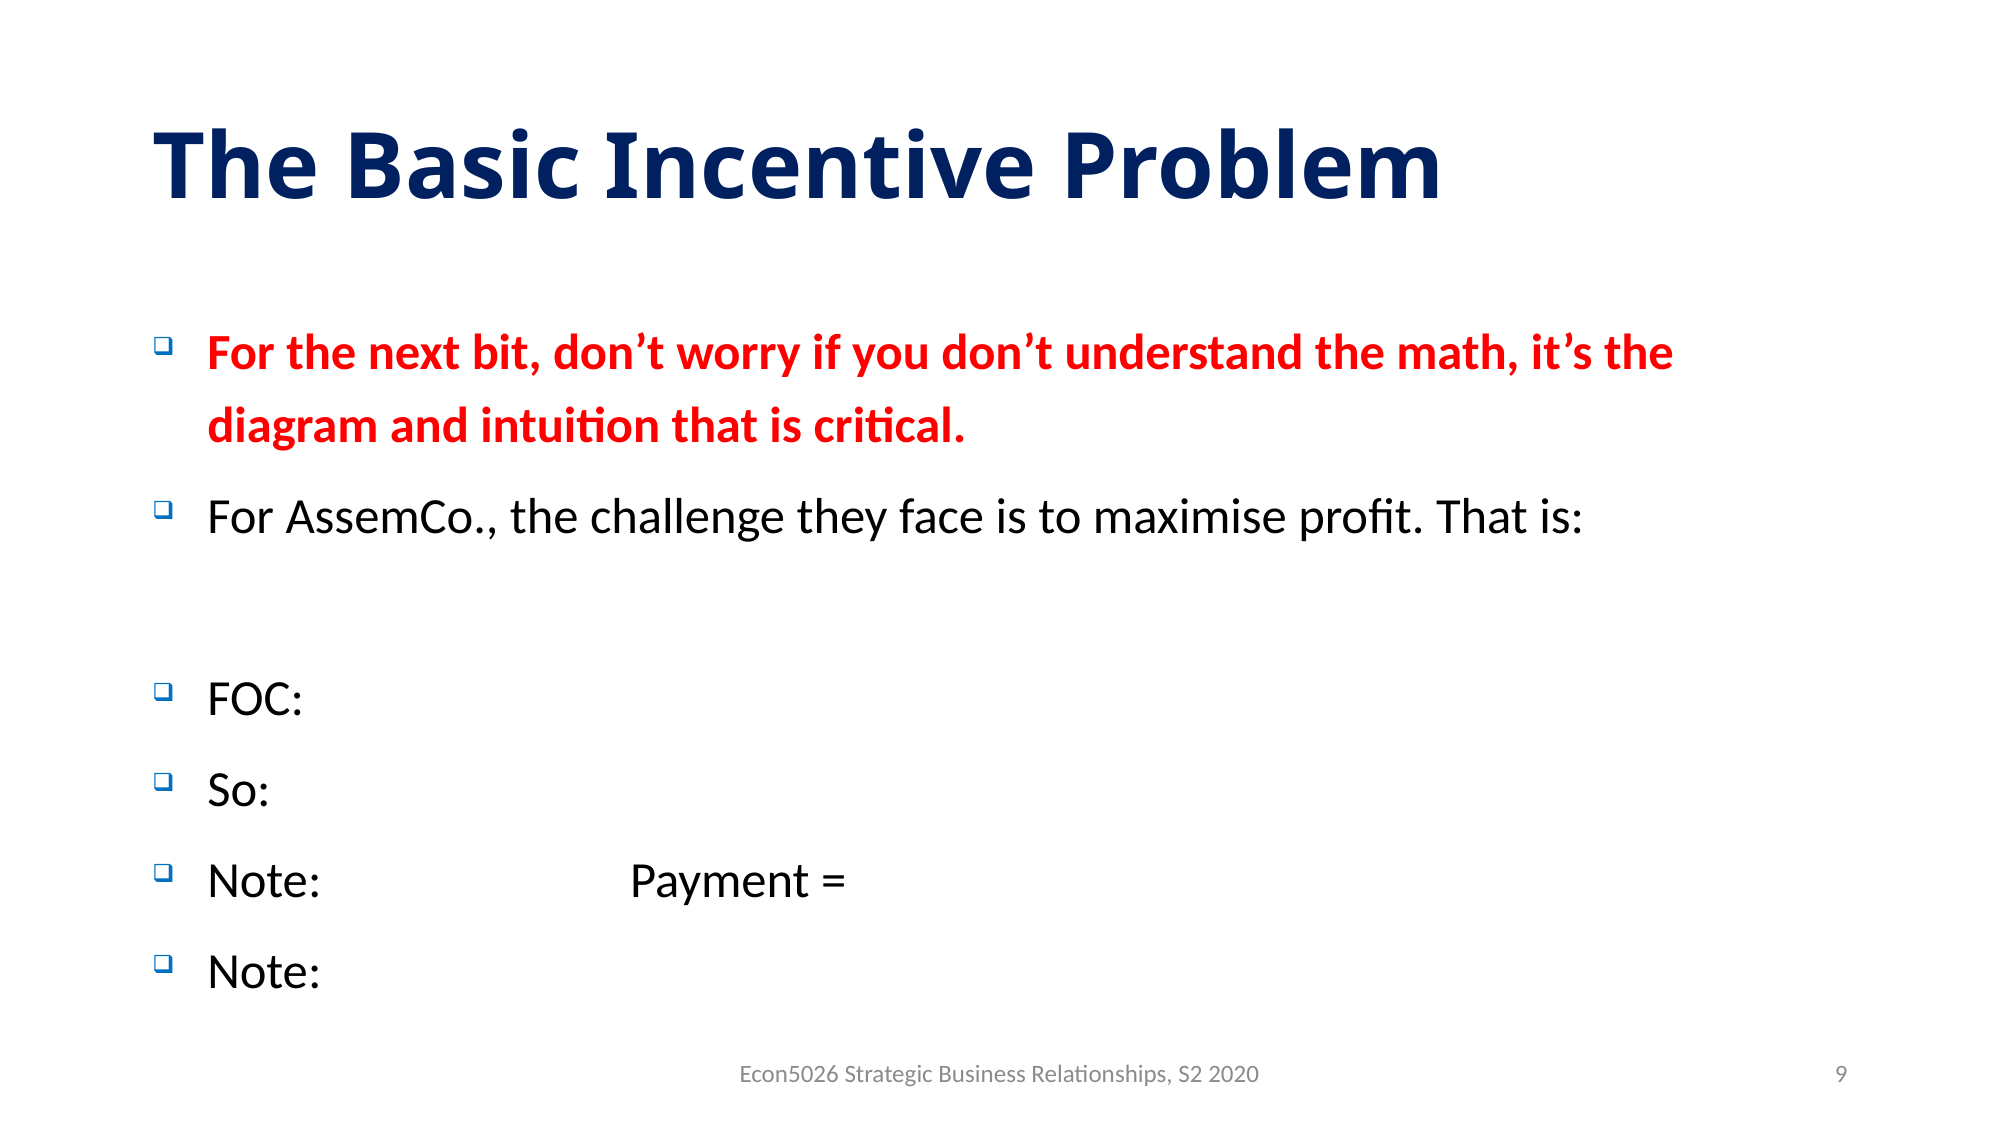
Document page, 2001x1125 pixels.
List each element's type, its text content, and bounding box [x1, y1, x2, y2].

footer Econ5026 Strategic Business Relationships, S2 2020 [662, 1042, 1338, 1103]
slide_number 9 [1412, 1042, 1863, 1103]
title The Basic Incentive Problem [137, 59, 1863, 278]
